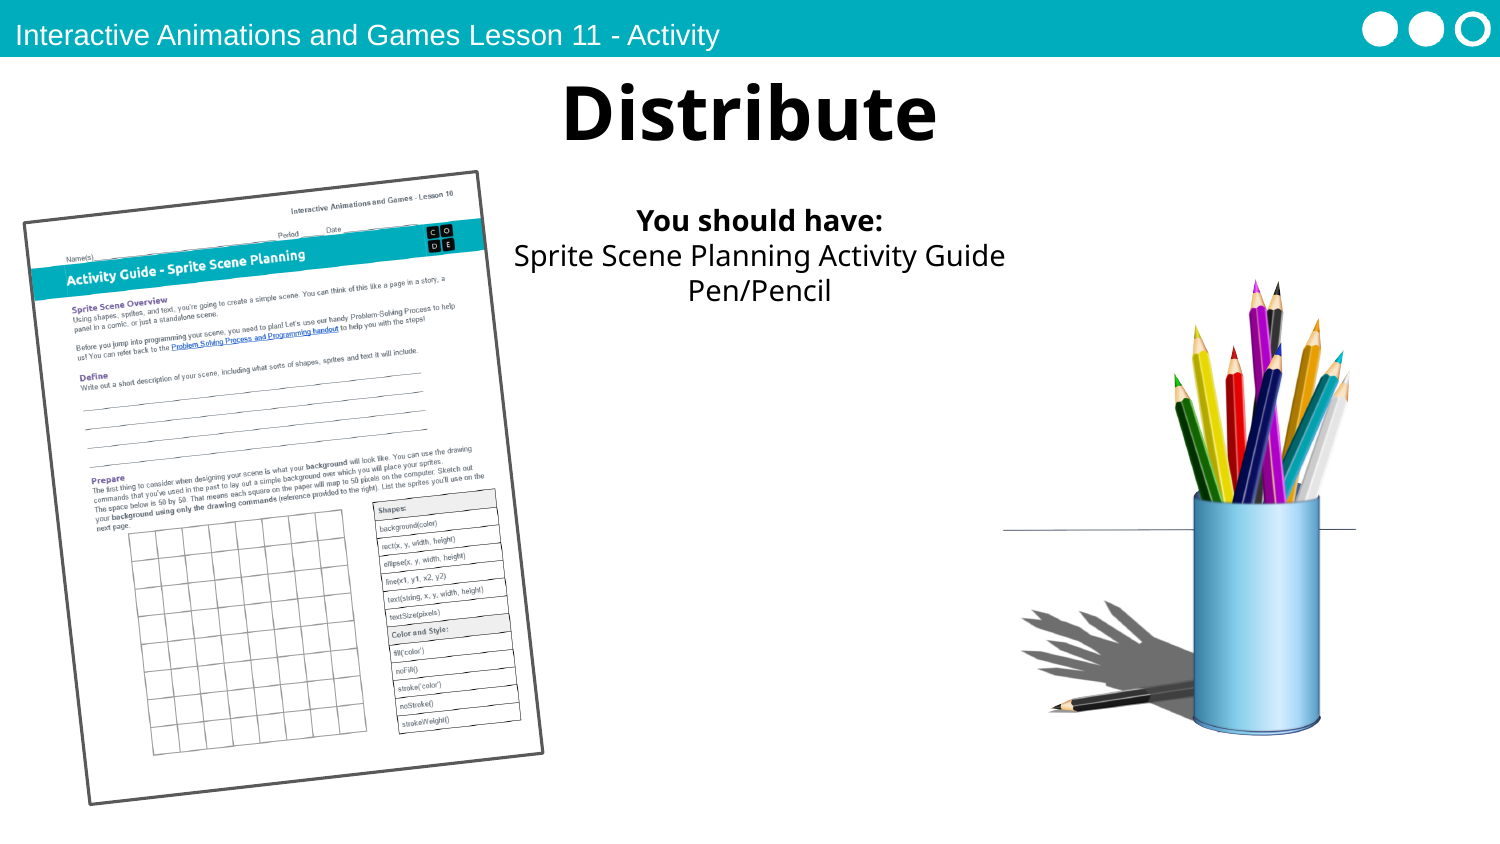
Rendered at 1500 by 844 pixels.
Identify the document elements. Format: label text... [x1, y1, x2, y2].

text_box You should have: Sprite Scene Planning Activity Guide Pen/Pencil [82, 187, 317, 195]
picture [750, 0, 1500, 50]
text_box Distribute [0, 50, 1500, 174]
picture [0, 174, 1500, 844]
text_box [1364, 13, 1488, 45]
text_box You should have: Sprite Scene Planning Activity Guide Pen/Pencil [481, 187, 1438, 406]
text_box Interactive Animations and Games Lesson 11 - Activity [0, 0, 750, 50]
